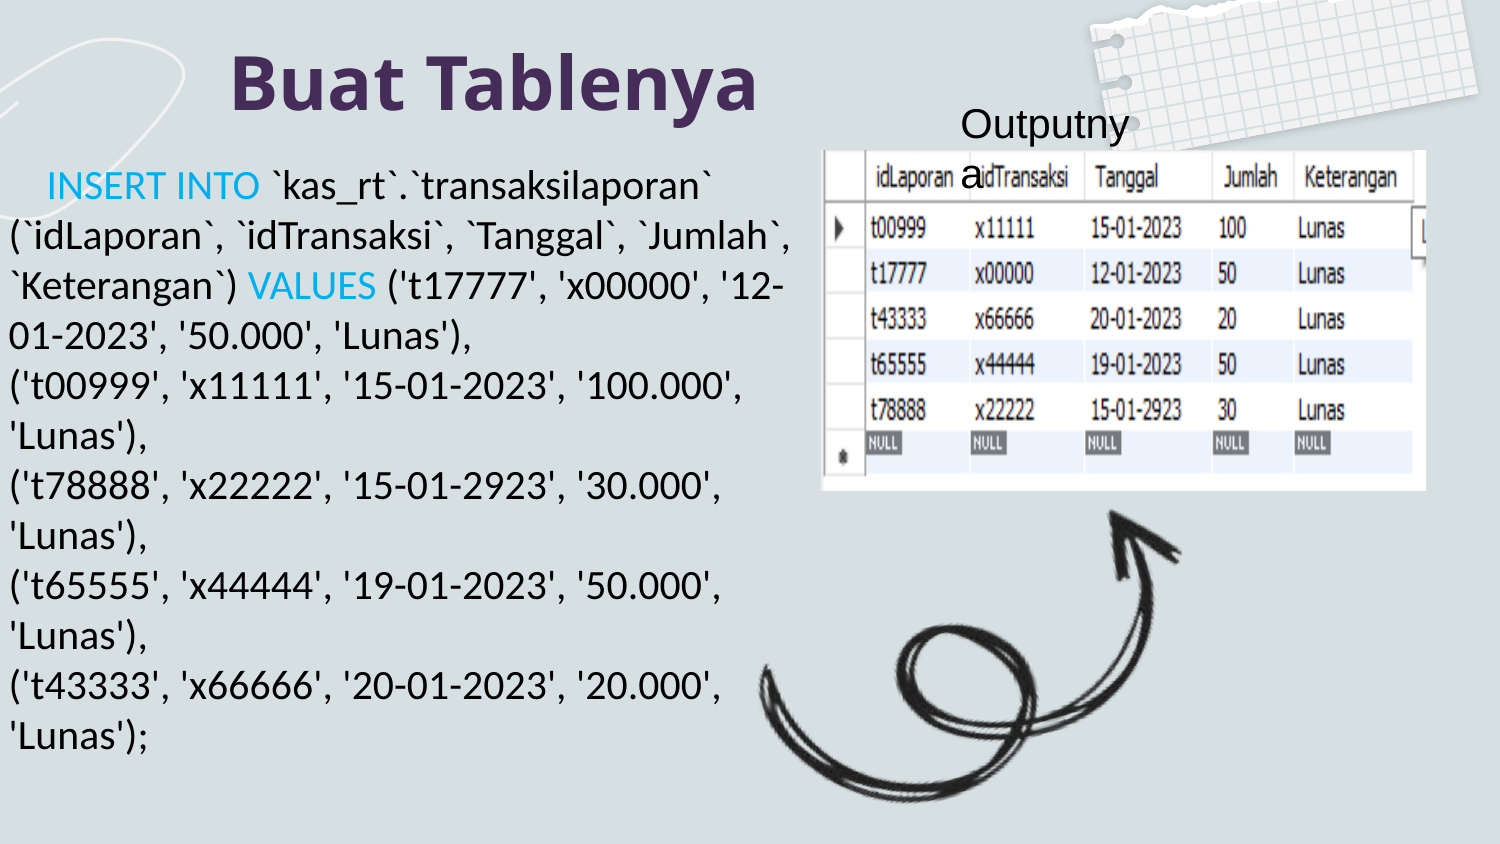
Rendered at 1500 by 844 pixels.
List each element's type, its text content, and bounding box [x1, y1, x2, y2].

title Buat Tablenya [112, 20, 897, 115]
picture [610, 149, 1427, 844]
text_box INSERT INTO `kas_rt`.`transaksilaporan` (`idLaporan`, `idTransaksi`, `Tanggal`, `Jumlah`, `Keterangan`) VALUES ('t17777', 'x00000', '12-01-2023', '50.000', 'Lunas'), ('t00999', 'x11111', '15-01-2023', '100.000', 'Lunas'), ('t78888', 'x22222', '15-01-2923', '30.000', 'Lunas'), ('t65555', 'x44444', '19-01-2023', '50.000', 'Lunas'), ('t43333', 'x66666', '20-01-2023', '20.000', 'Lunas'); [0, 150, 818, 816]
text_box Outputnya [945, 89, 1149, 148]
